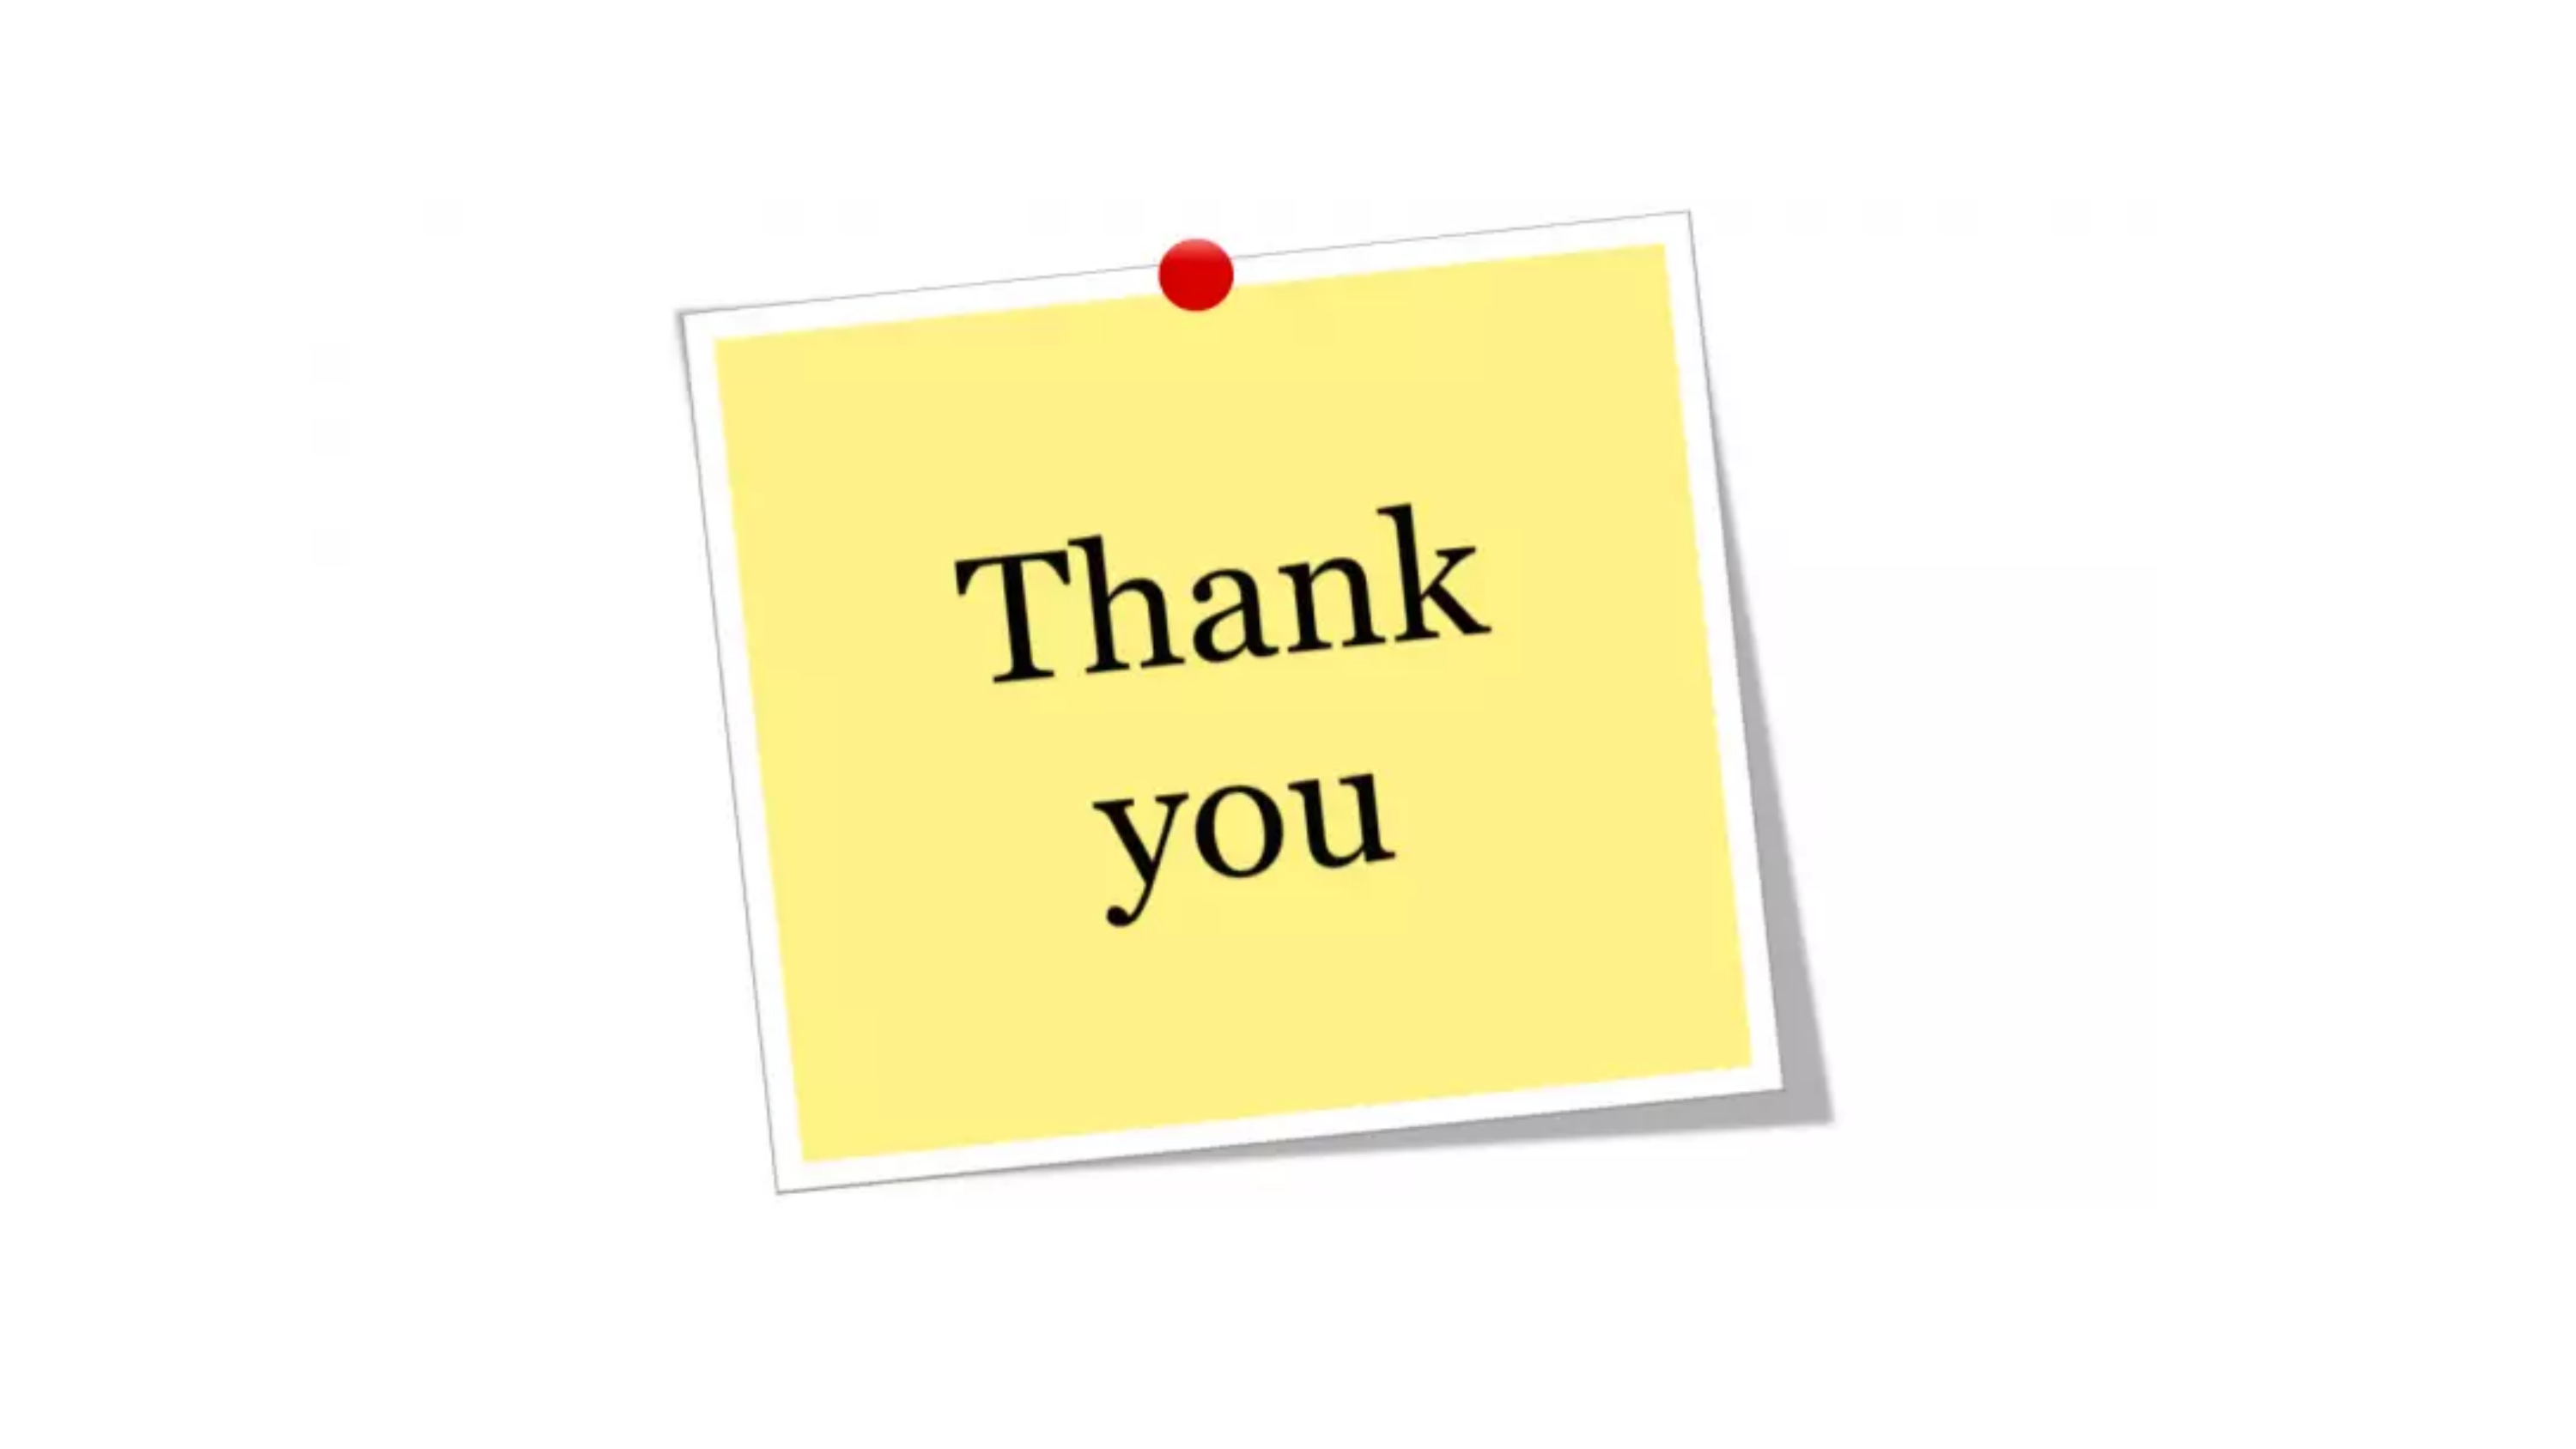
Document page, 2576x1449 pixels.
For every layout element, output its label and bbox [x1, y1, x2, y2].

picture [311, 197, 2158, 1208]
